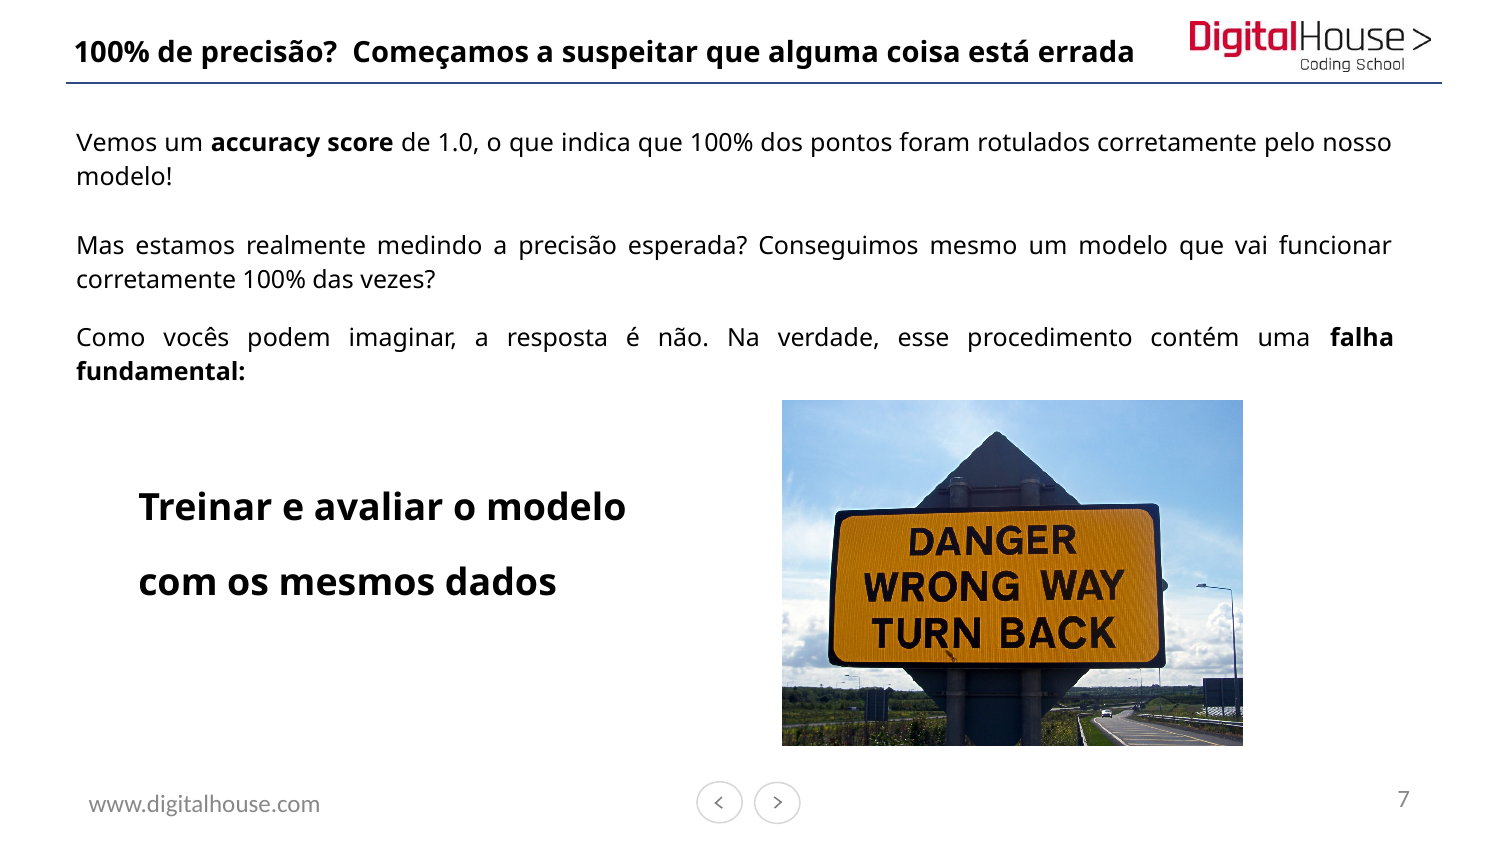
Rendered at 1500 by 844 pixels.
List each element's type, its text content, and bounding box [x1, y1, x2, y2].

text_box Treinar e avaliar o modelo com os mesmos dados [123, 293, 684, 786]
picture [782, 400, 1243, 747]
picture [1190, 21, 1431, 72]
text_box Vemos um accuracy score de 1.0, o que indica que 100% dos pontos foram rotulados corretamente pelo nosso modelo! Mas estamos realmente medindo a precisão esperada? Conseguimos mesmo um modelo que vai funcionar corretamente 100% das vezes? Como vocês podem imaginar, a resposta é não. Na verdade, esse procedimento contém uma falha fundamental: [60, 106, 1410, 378]
title 100% de precisão? Começamos a suspeitar que alguma coisa está errada [73, 21, 1158, 80]
slide_number 7 [1074, 774, 1425, 820]
